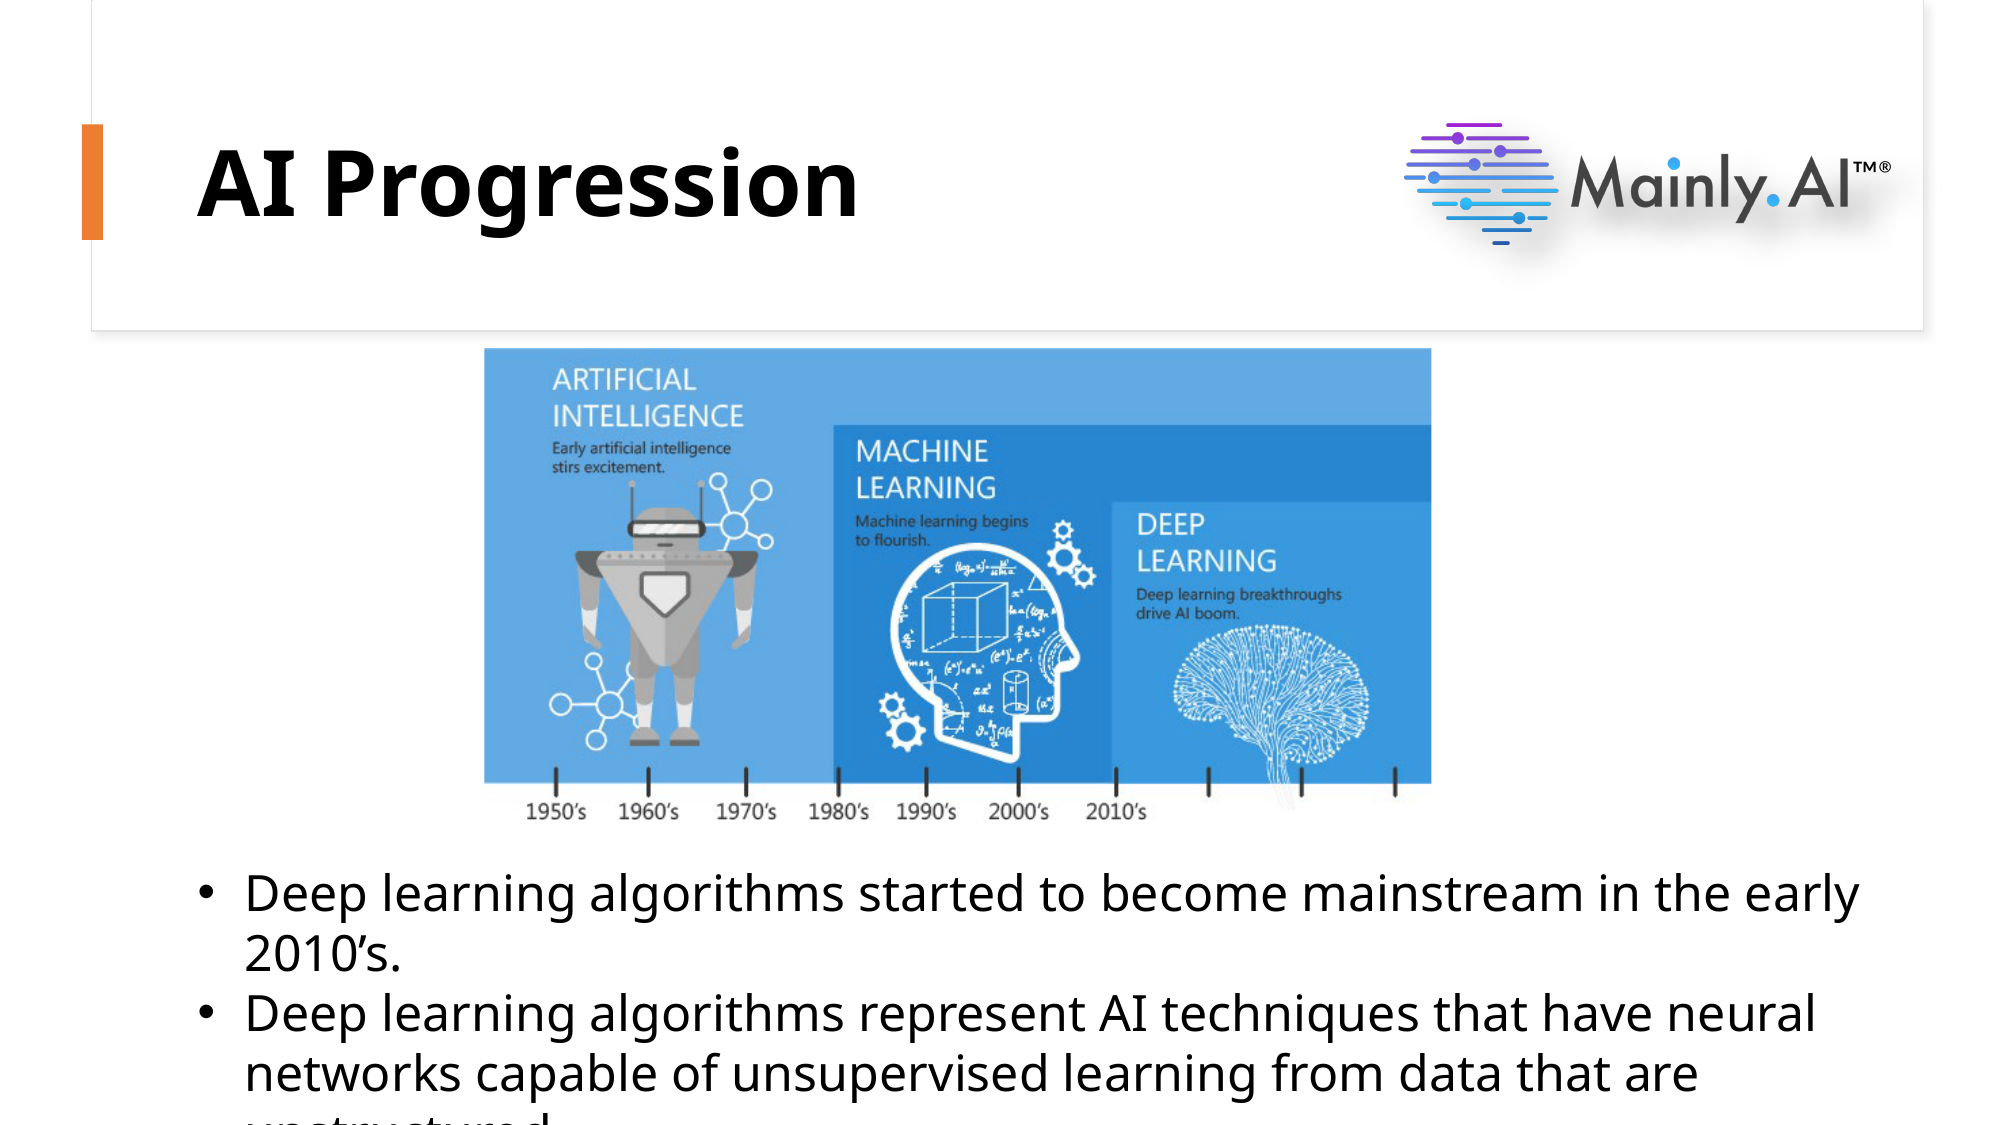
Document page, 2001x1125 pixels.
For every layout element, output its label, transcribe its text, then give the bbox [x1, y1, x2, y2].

text_box [92, 0, 1924, 331]
text_box Deep learning algorithms started to become mainstream in the early 2010’s. Deep learning algorithms represent AI techniques that have neural networks capable of unsupervised learning from data that are unstructured. [182, 793, 1923, 1125]
picture [484, 348, 1432, 820]
picture [1391, 108, 1861, 258]
title AI Progression [183, 90, 1851, 284]
text_box [81, 123, 104, 241]
text_box ™® [1861, 142, 1913, 203]
